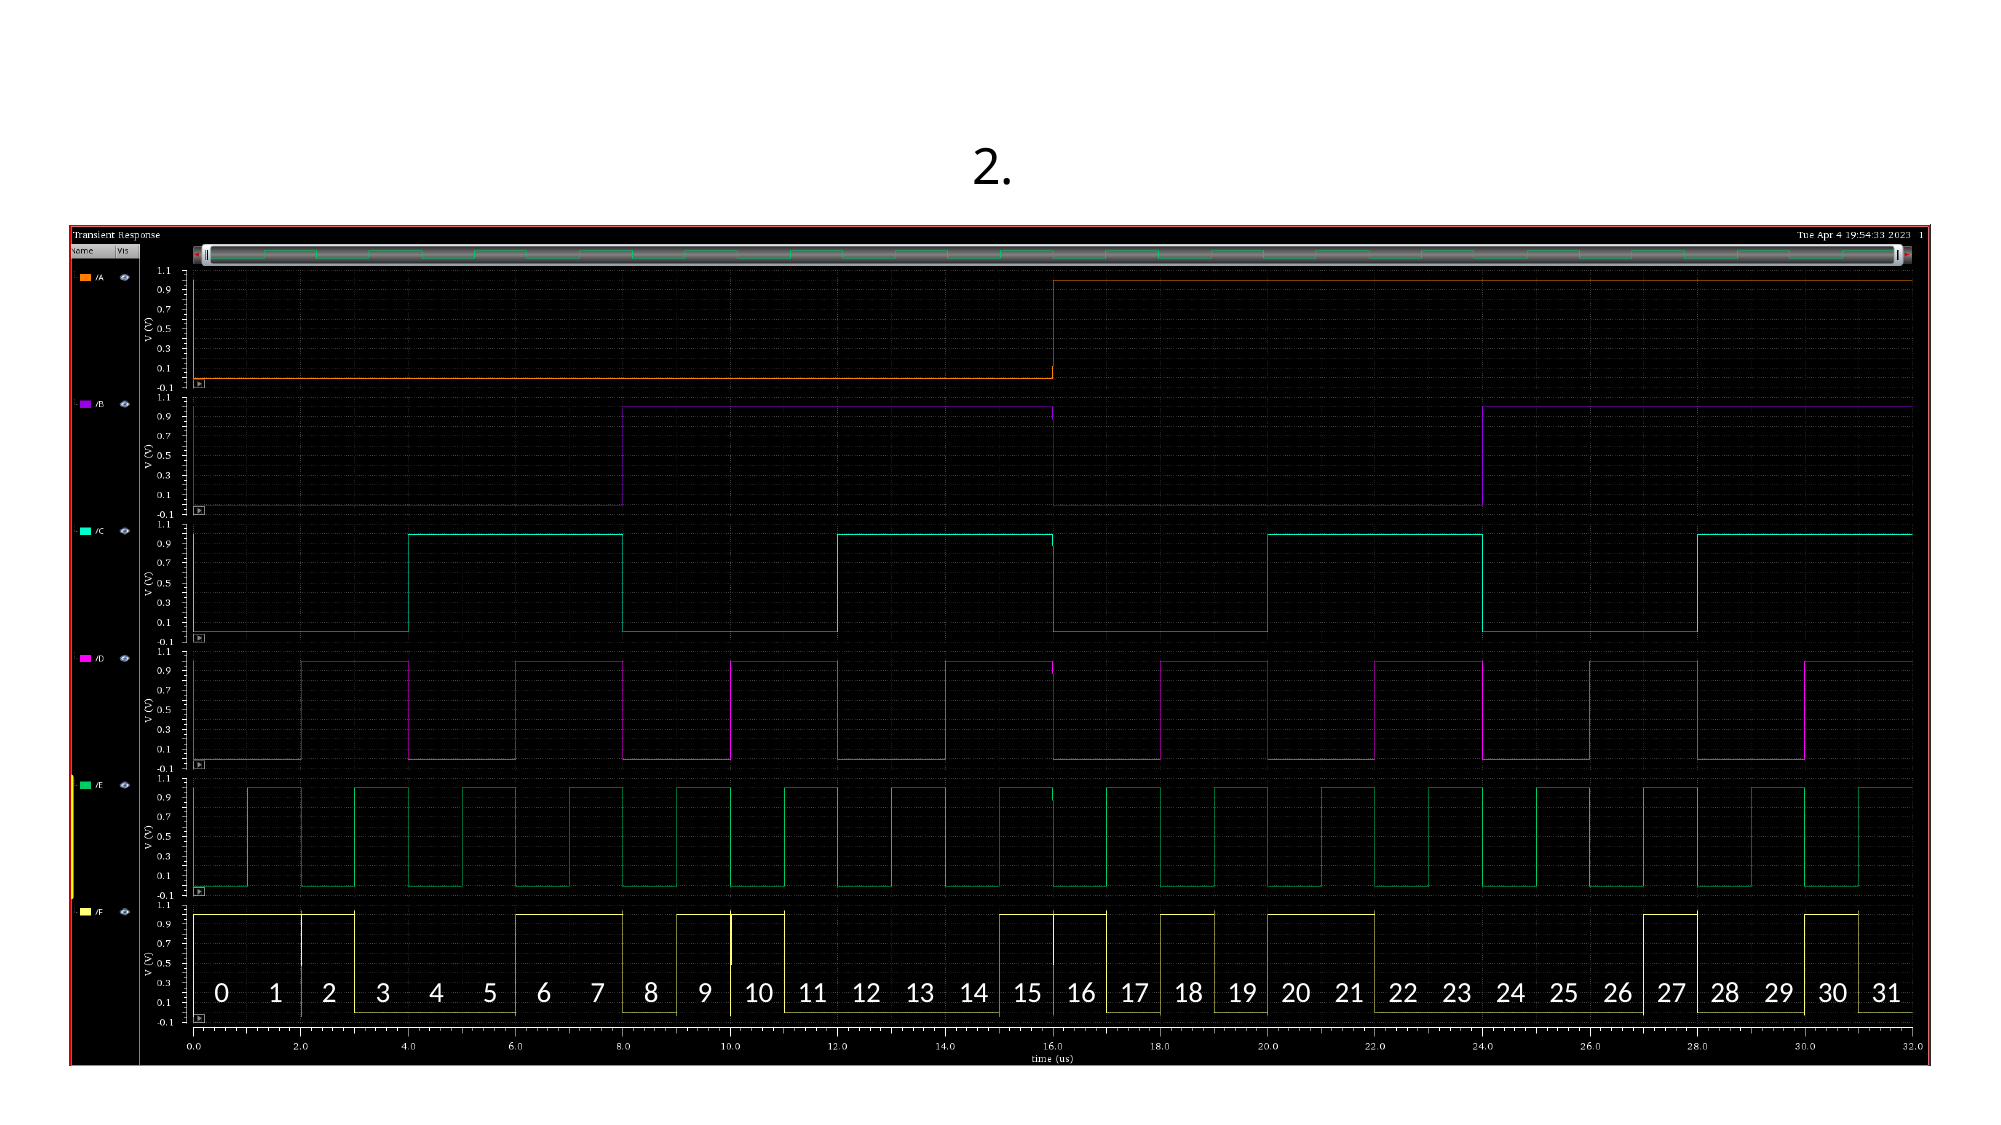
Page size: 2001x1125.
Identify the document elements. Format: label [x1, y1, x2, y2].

list [69, 224, 1931, 1066]
